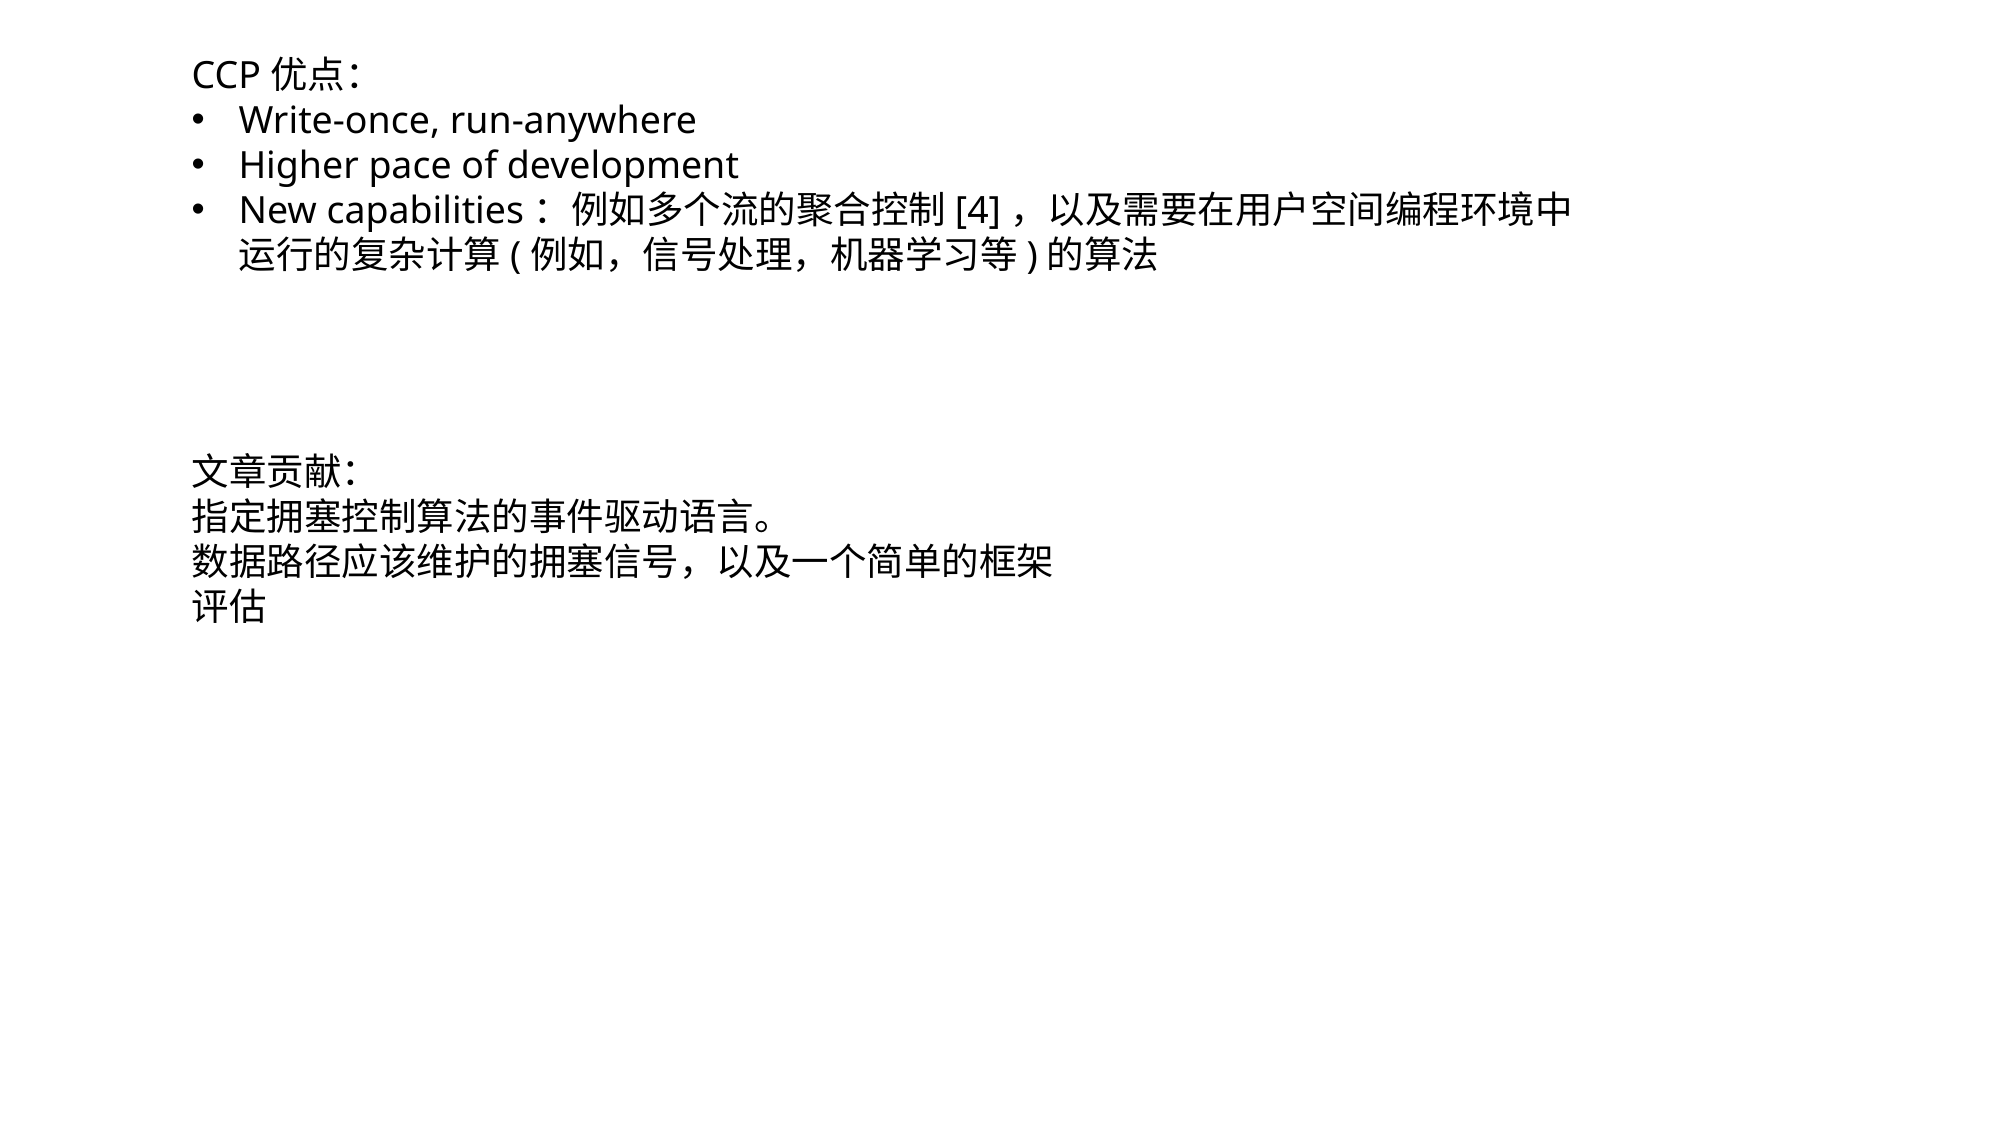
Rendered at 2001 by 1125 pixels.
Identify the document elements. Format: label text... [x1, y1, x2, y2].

text_box 文章贡献： 指定拥塞控制算法的事件驱动语言。 数据路径应该维护的拥塞信号，以及一个简单的框架 评估 [176, 440, 1420, 635]
text_box CCP优点： Write-once, run-anywhere Higher pace of development New capabilities：例如多个流的聚合控制[4]，以及需要在用户空间编程环境中运行的复杂计算(例如，信号处理，机器学习等)的算法 [176, 43, 1592, 329]
